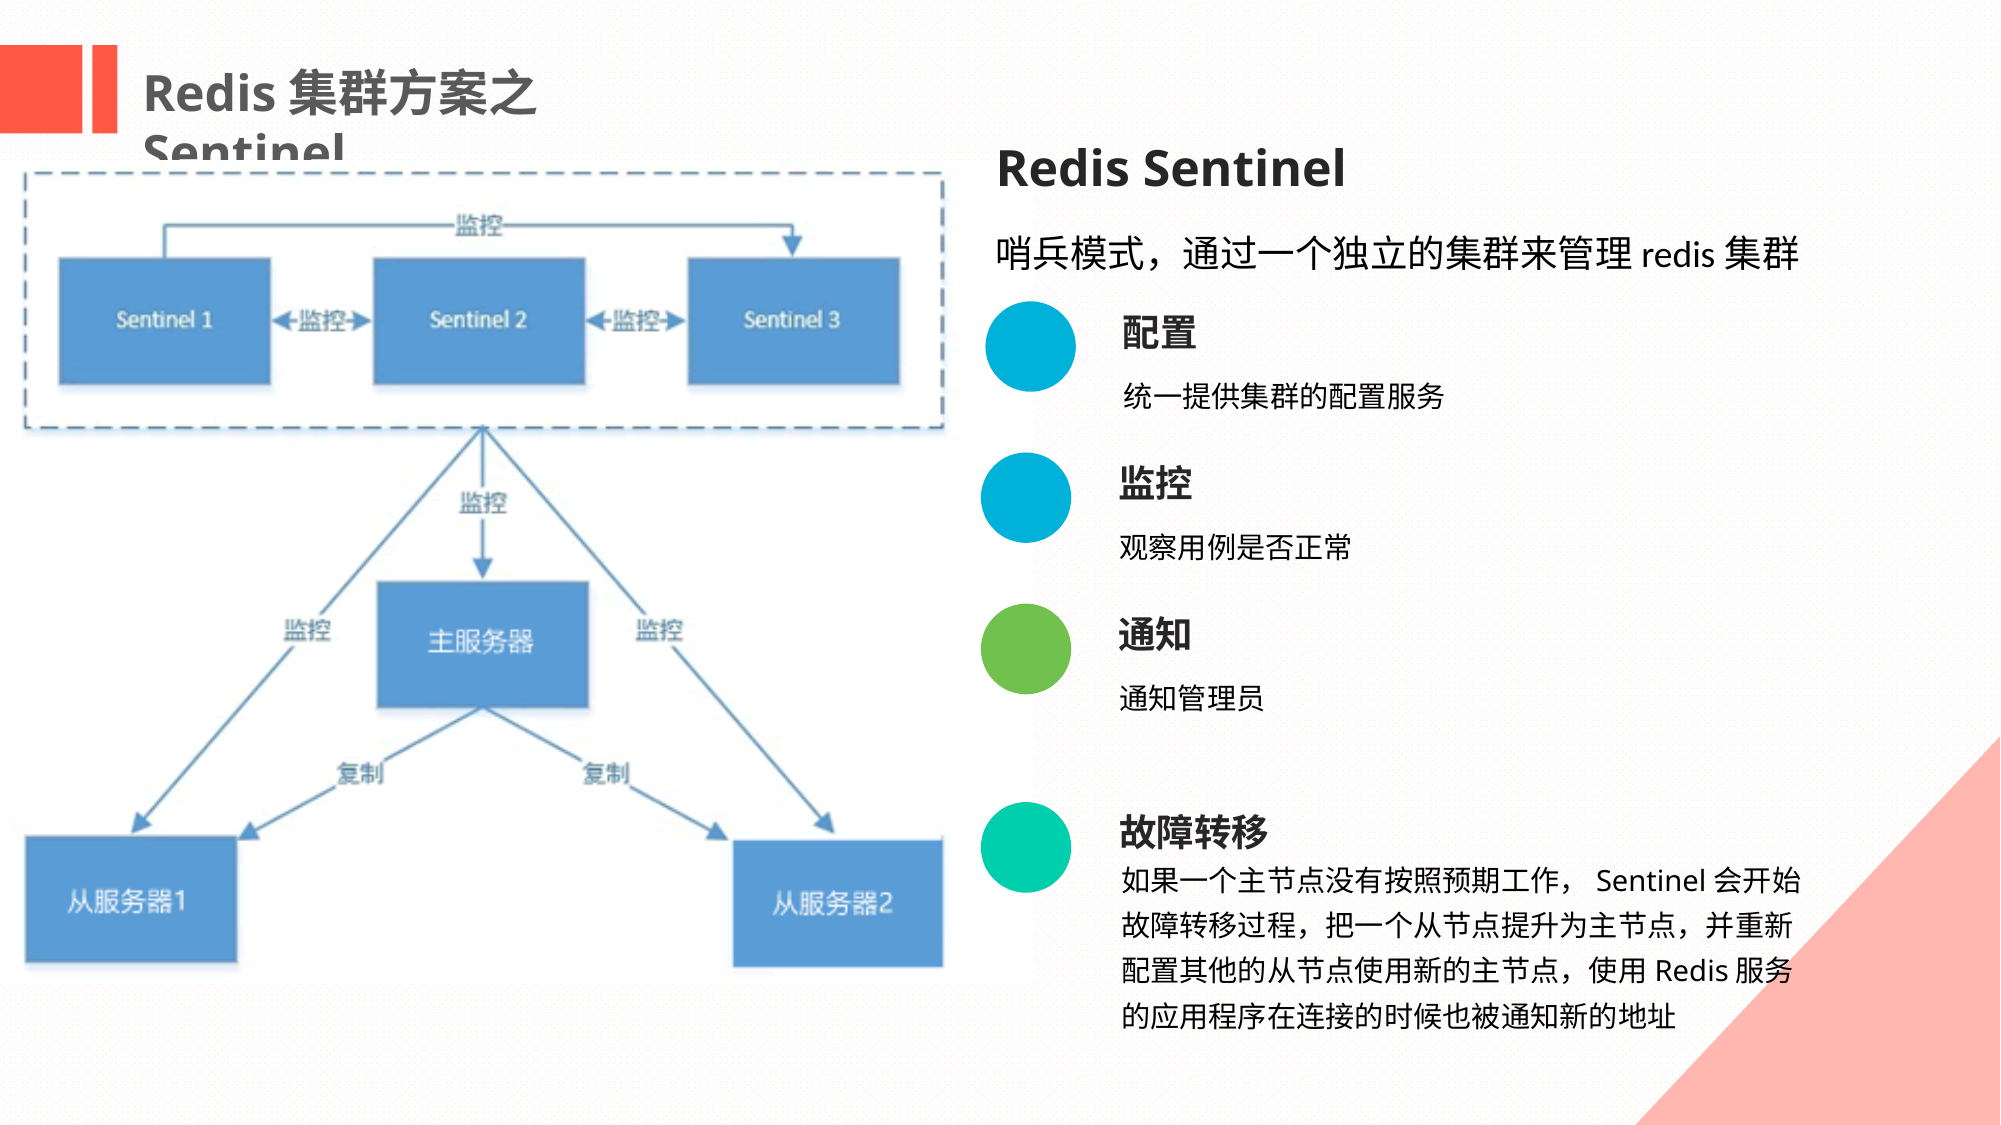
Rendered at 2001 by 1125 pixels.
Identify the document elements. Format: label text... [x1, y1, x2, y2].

text_box [1635, 736, 2000, 1125]
text_box 哨兵模式，通过一个独立的集群来管理redis集群 [1039, 222, 1815, 283]
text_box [1104, 801, 1827, 1050]
text_box [1039, 804, 1072, 891]
text_box [0, 45, 83, 134]
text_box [1107, 301, 1582, 418]
text_box [1039, 302, 1076, 391]
text_box Redis集群方案之Sentinel [127, 53, 750, 159]
text_box [92, 45, 118, 134]
text_box [1039, 605, 1072, 693]
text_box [1103, 452, 1578, 569]
picture [0, 0, 2001, 1125]
text_box Redis Sentinel [980, 129, 1419, 205]
text_box [1039, 454, 1072, 541]
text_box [1103, 603, 1578, 720]
